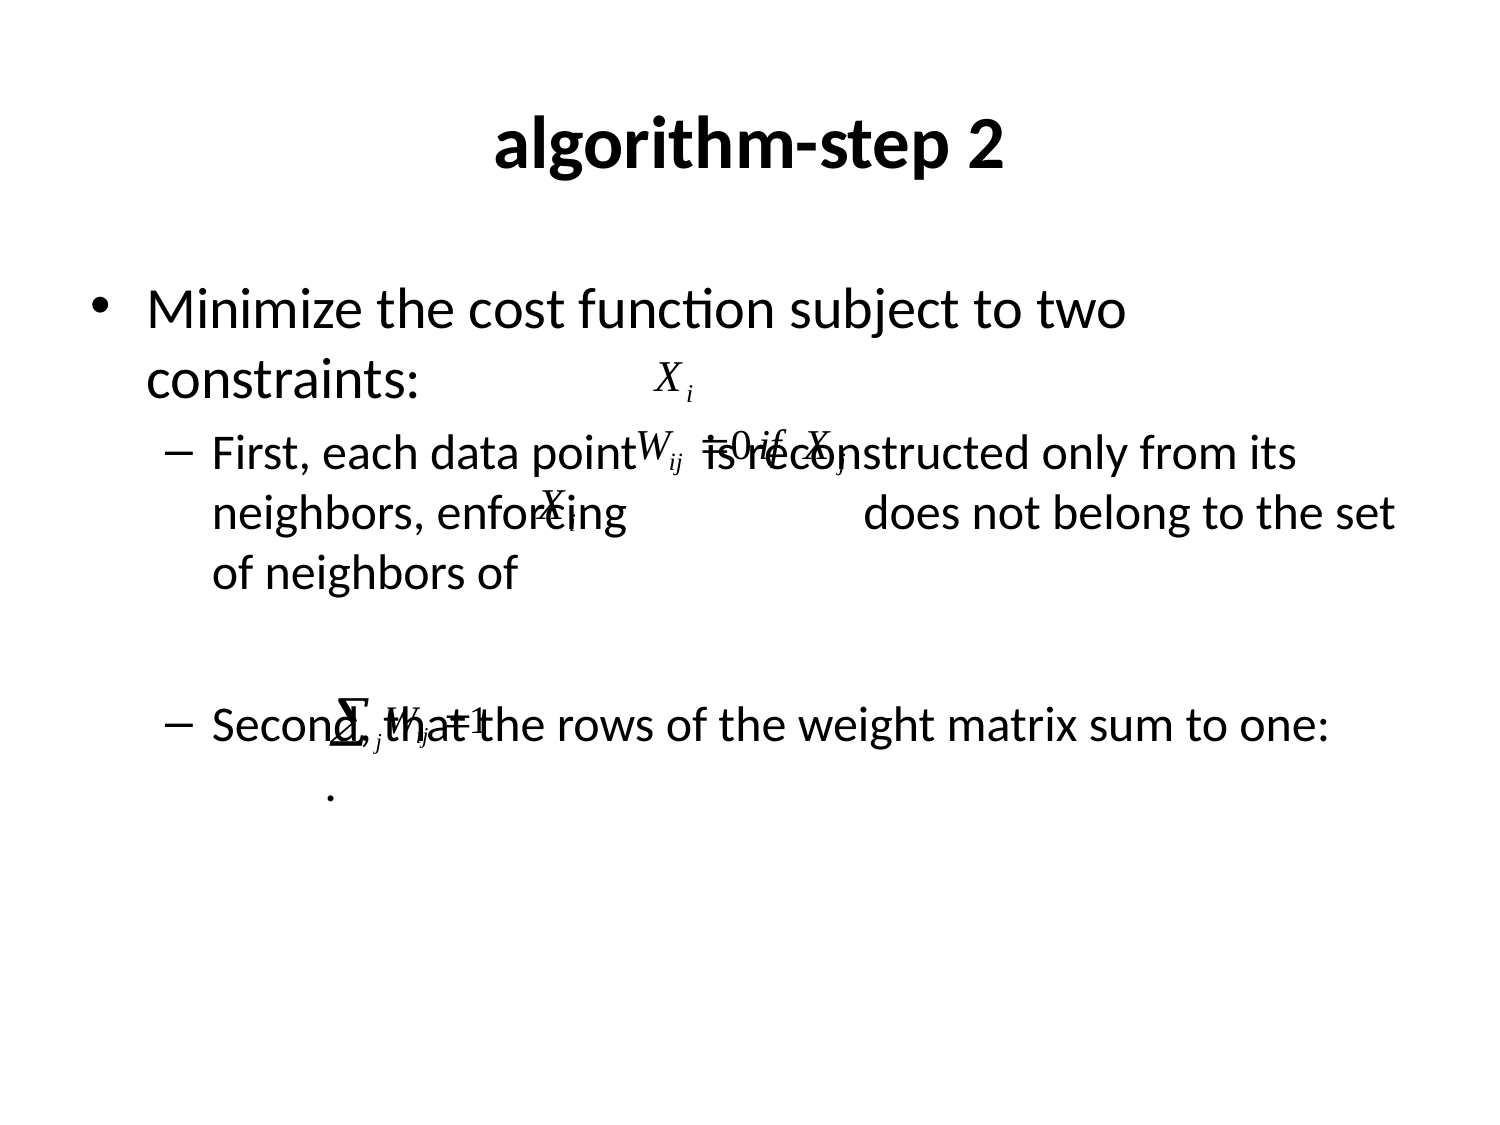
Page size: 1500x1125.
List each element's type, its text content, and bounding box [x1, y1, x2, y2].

title algorithm-step 2 [75, 45, 1425, 233]
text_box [527, 468, 587, 543]
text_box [644, 339, 704, 408]
list Minimize the cost function subject to two constraints: First, each data point is reconstructed only from its neighbors, enforcing does not belong to the set of neighbors of Second, that the rows of the weight matrix sum to one: . [75, 262, 1425, 1005]
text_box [632, 409, 856, 485]
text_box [323, 691, 493, 763]
